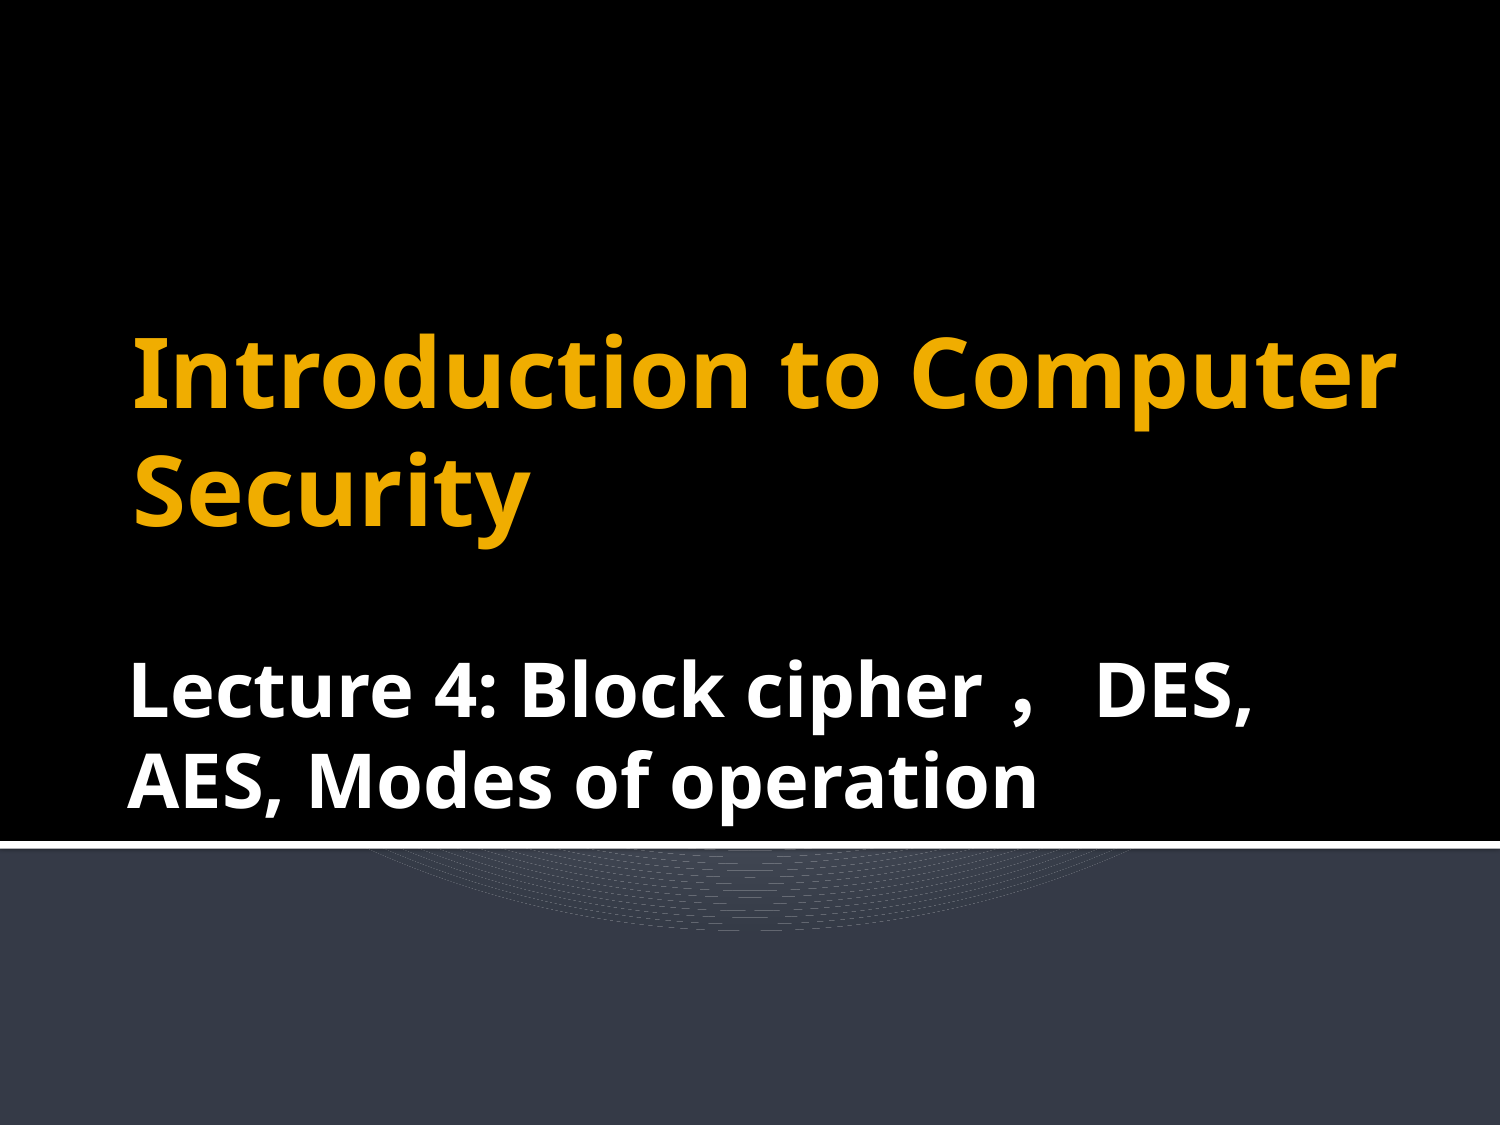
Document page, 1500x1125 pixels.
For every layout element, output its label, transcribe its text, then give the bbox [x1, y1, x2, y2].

subtitle Introduction to Computer Security [112, 299, 1438, 546]
title Lecture 4: Block cipher，DES, AES, Modes of operation [112, 550, 1438, 825]
